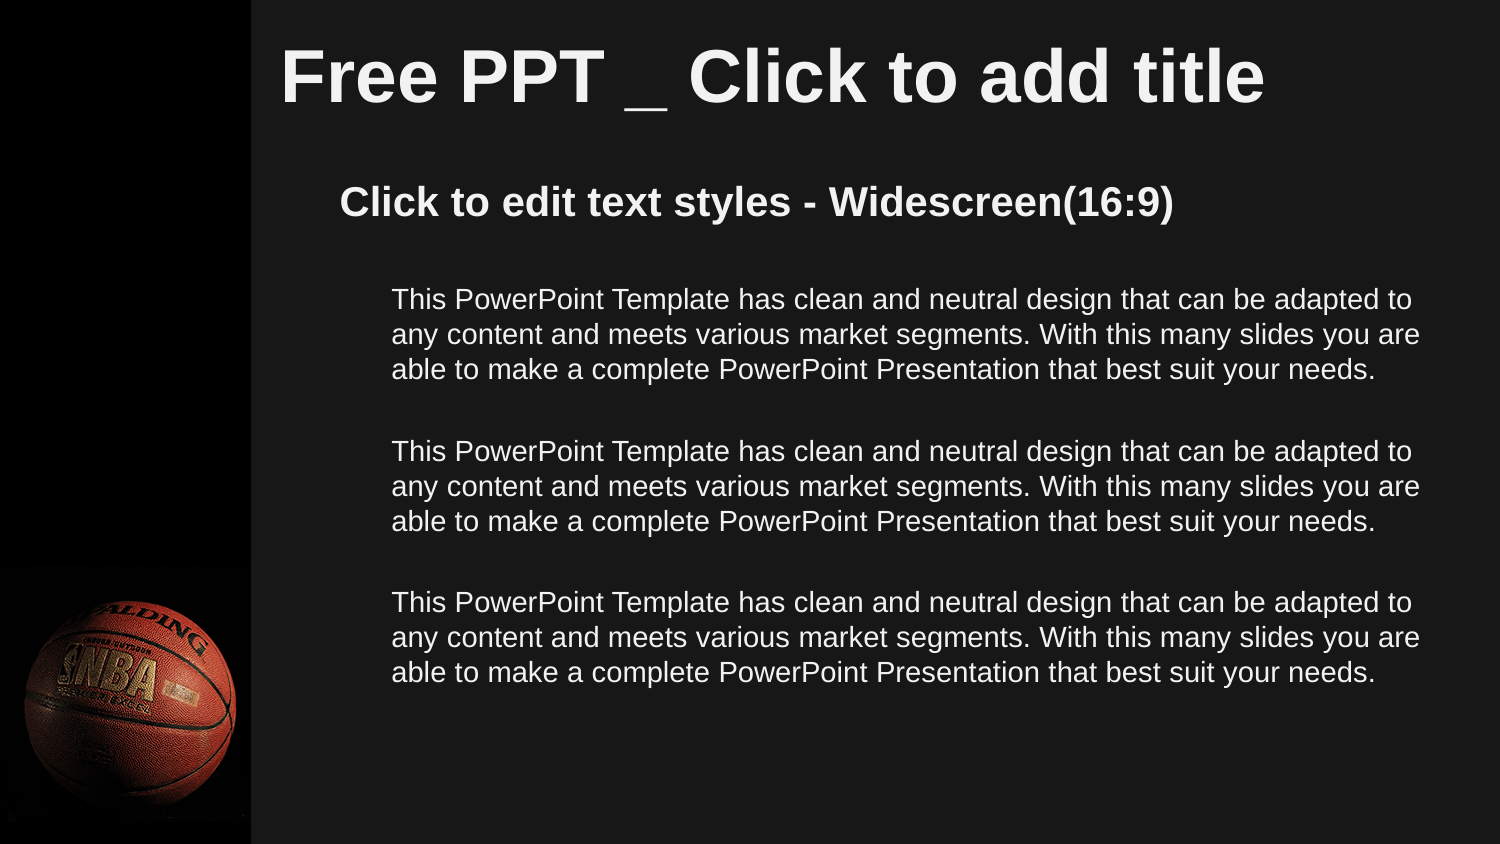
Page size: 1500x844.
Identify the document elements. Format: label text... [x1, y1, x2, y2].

list Click to edit text styles - Widescreen(16:9) [324, 161, 1459, 238]
picture [0, 0, 1500, 844]
title Free PPT _ Click to add title [265, 0, 1500, 146]
list This PowerPoint Template has clean and neutral design that can be adapted to any content and meets various market segments. With this many slides you are able to make a complete PowerPoint Presentation that best suit your needs. This PowerPoint Template has clean and neutral design that can be adapted to any content and meets various market segments. With this many slides you are able to make a complete PowerPoint Presentation that best suit your needs. This PowerPoint Template has clean and neutral design that can be adapted to any content and meets various market segments. With this many slides you are able to make a complete PowerPoint Presentation that best suit your needs. [326, 273, 1461, 765]
